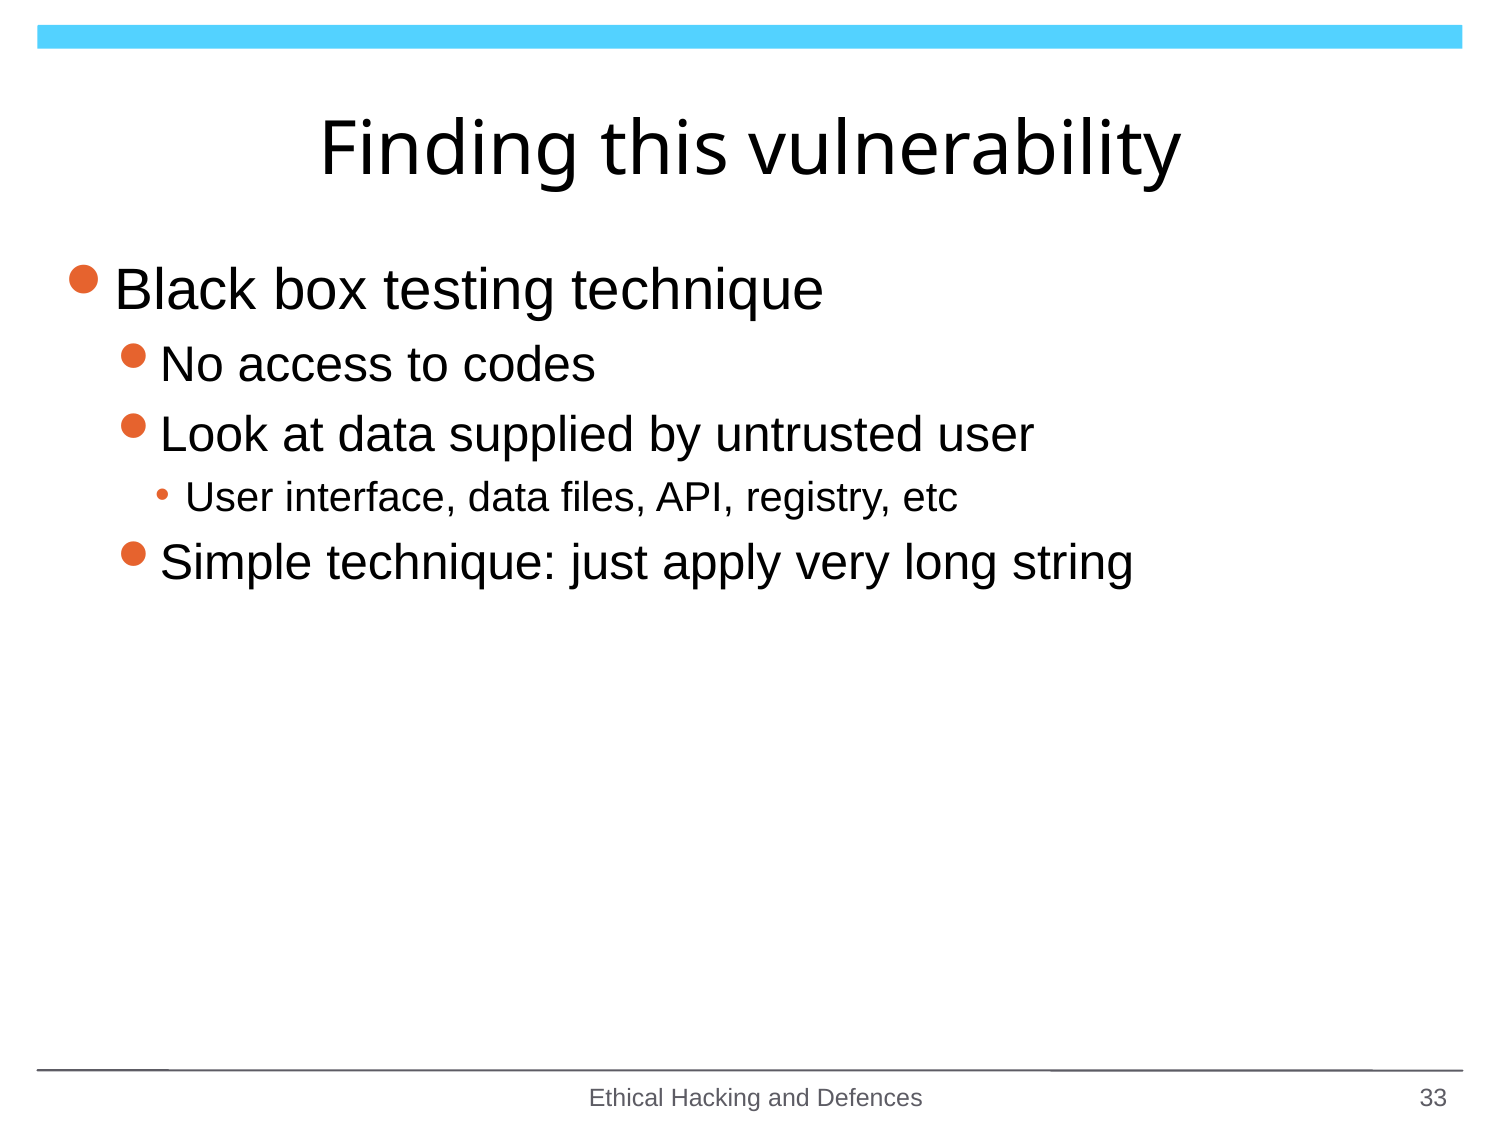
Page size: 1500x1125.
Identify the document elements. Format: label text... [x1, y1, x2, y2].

title Finding this vulnerability [50, 45, 1450, 243]
list Black box testing technique No access to codes Look at data supplied by untrusted user User interface, data files, API, registry, etc Simple technique: just apply very long string [50, 243, 1450, 1050]
footer Ethical Hacking and Defences [474, 1069, 1038, 1123]
slide_number 33 [1112, 1069, 1463, 1123]
